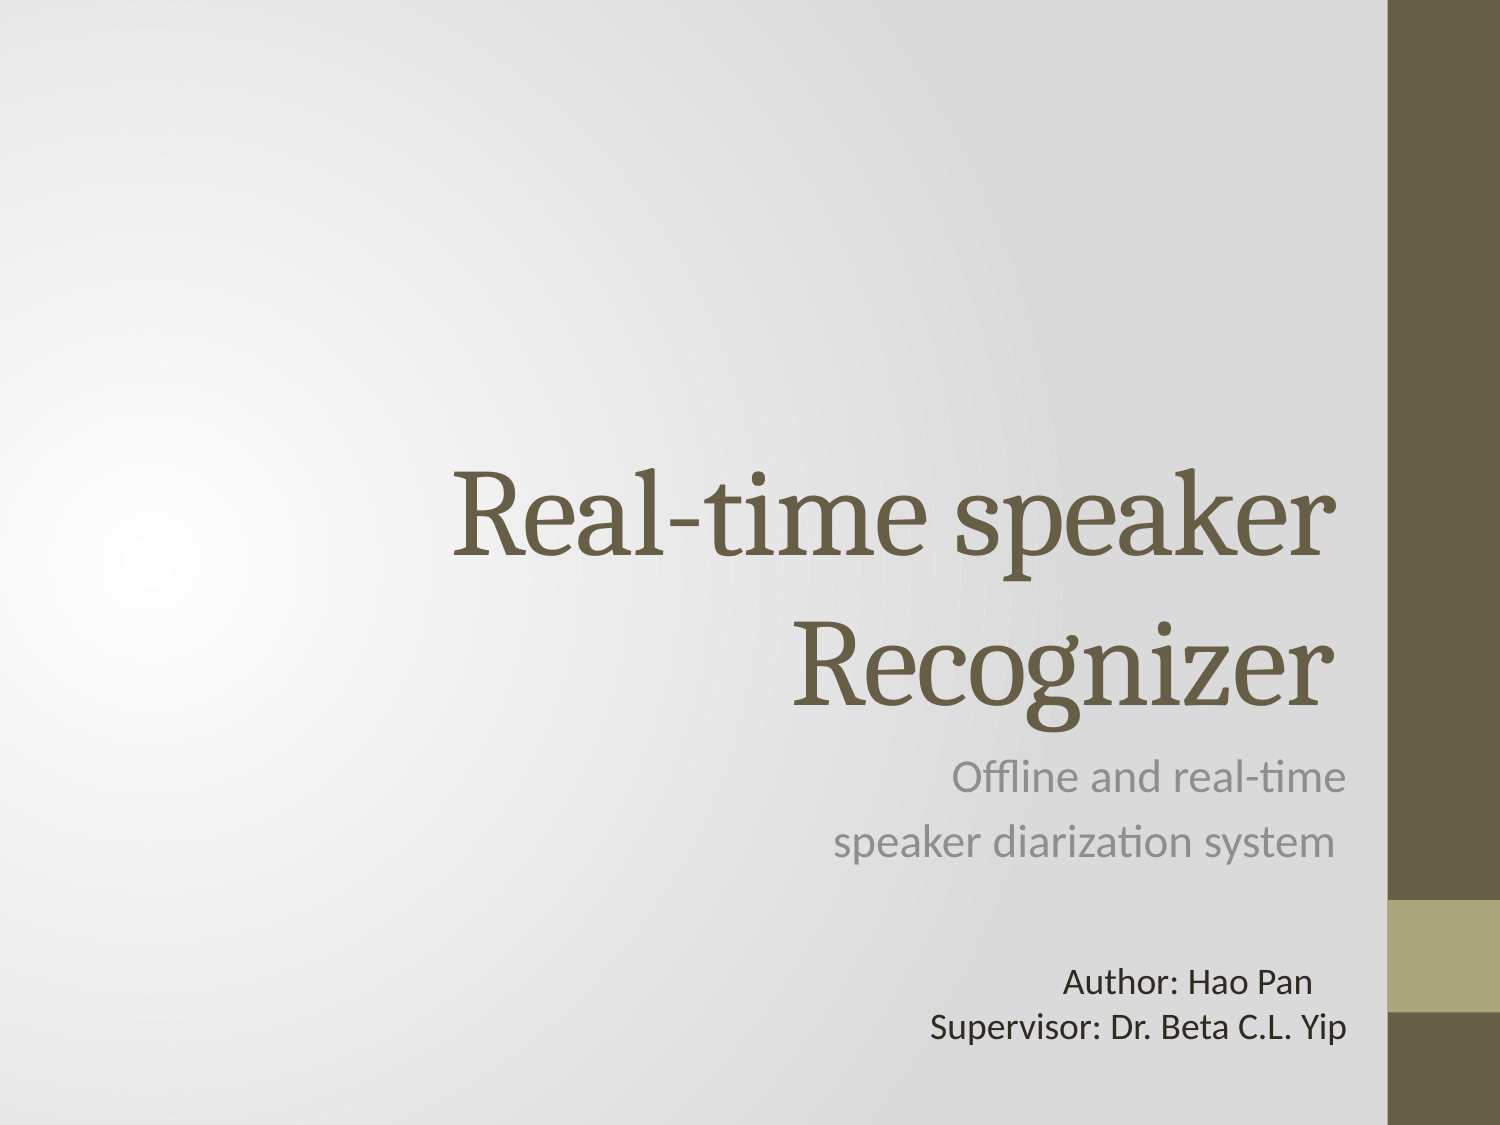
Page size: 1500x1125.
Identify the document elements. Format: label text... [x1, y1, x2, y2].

subtitle Offline and real-time speaker diarization system [302, 737, 1363, 875]
title Real-time speaker Recognizer [112, 312, 1350, 738]
text_box Author: Hao Pan Supervisor: Dr. Beta C.L. Yip [887, 949, 1363, 1100]
